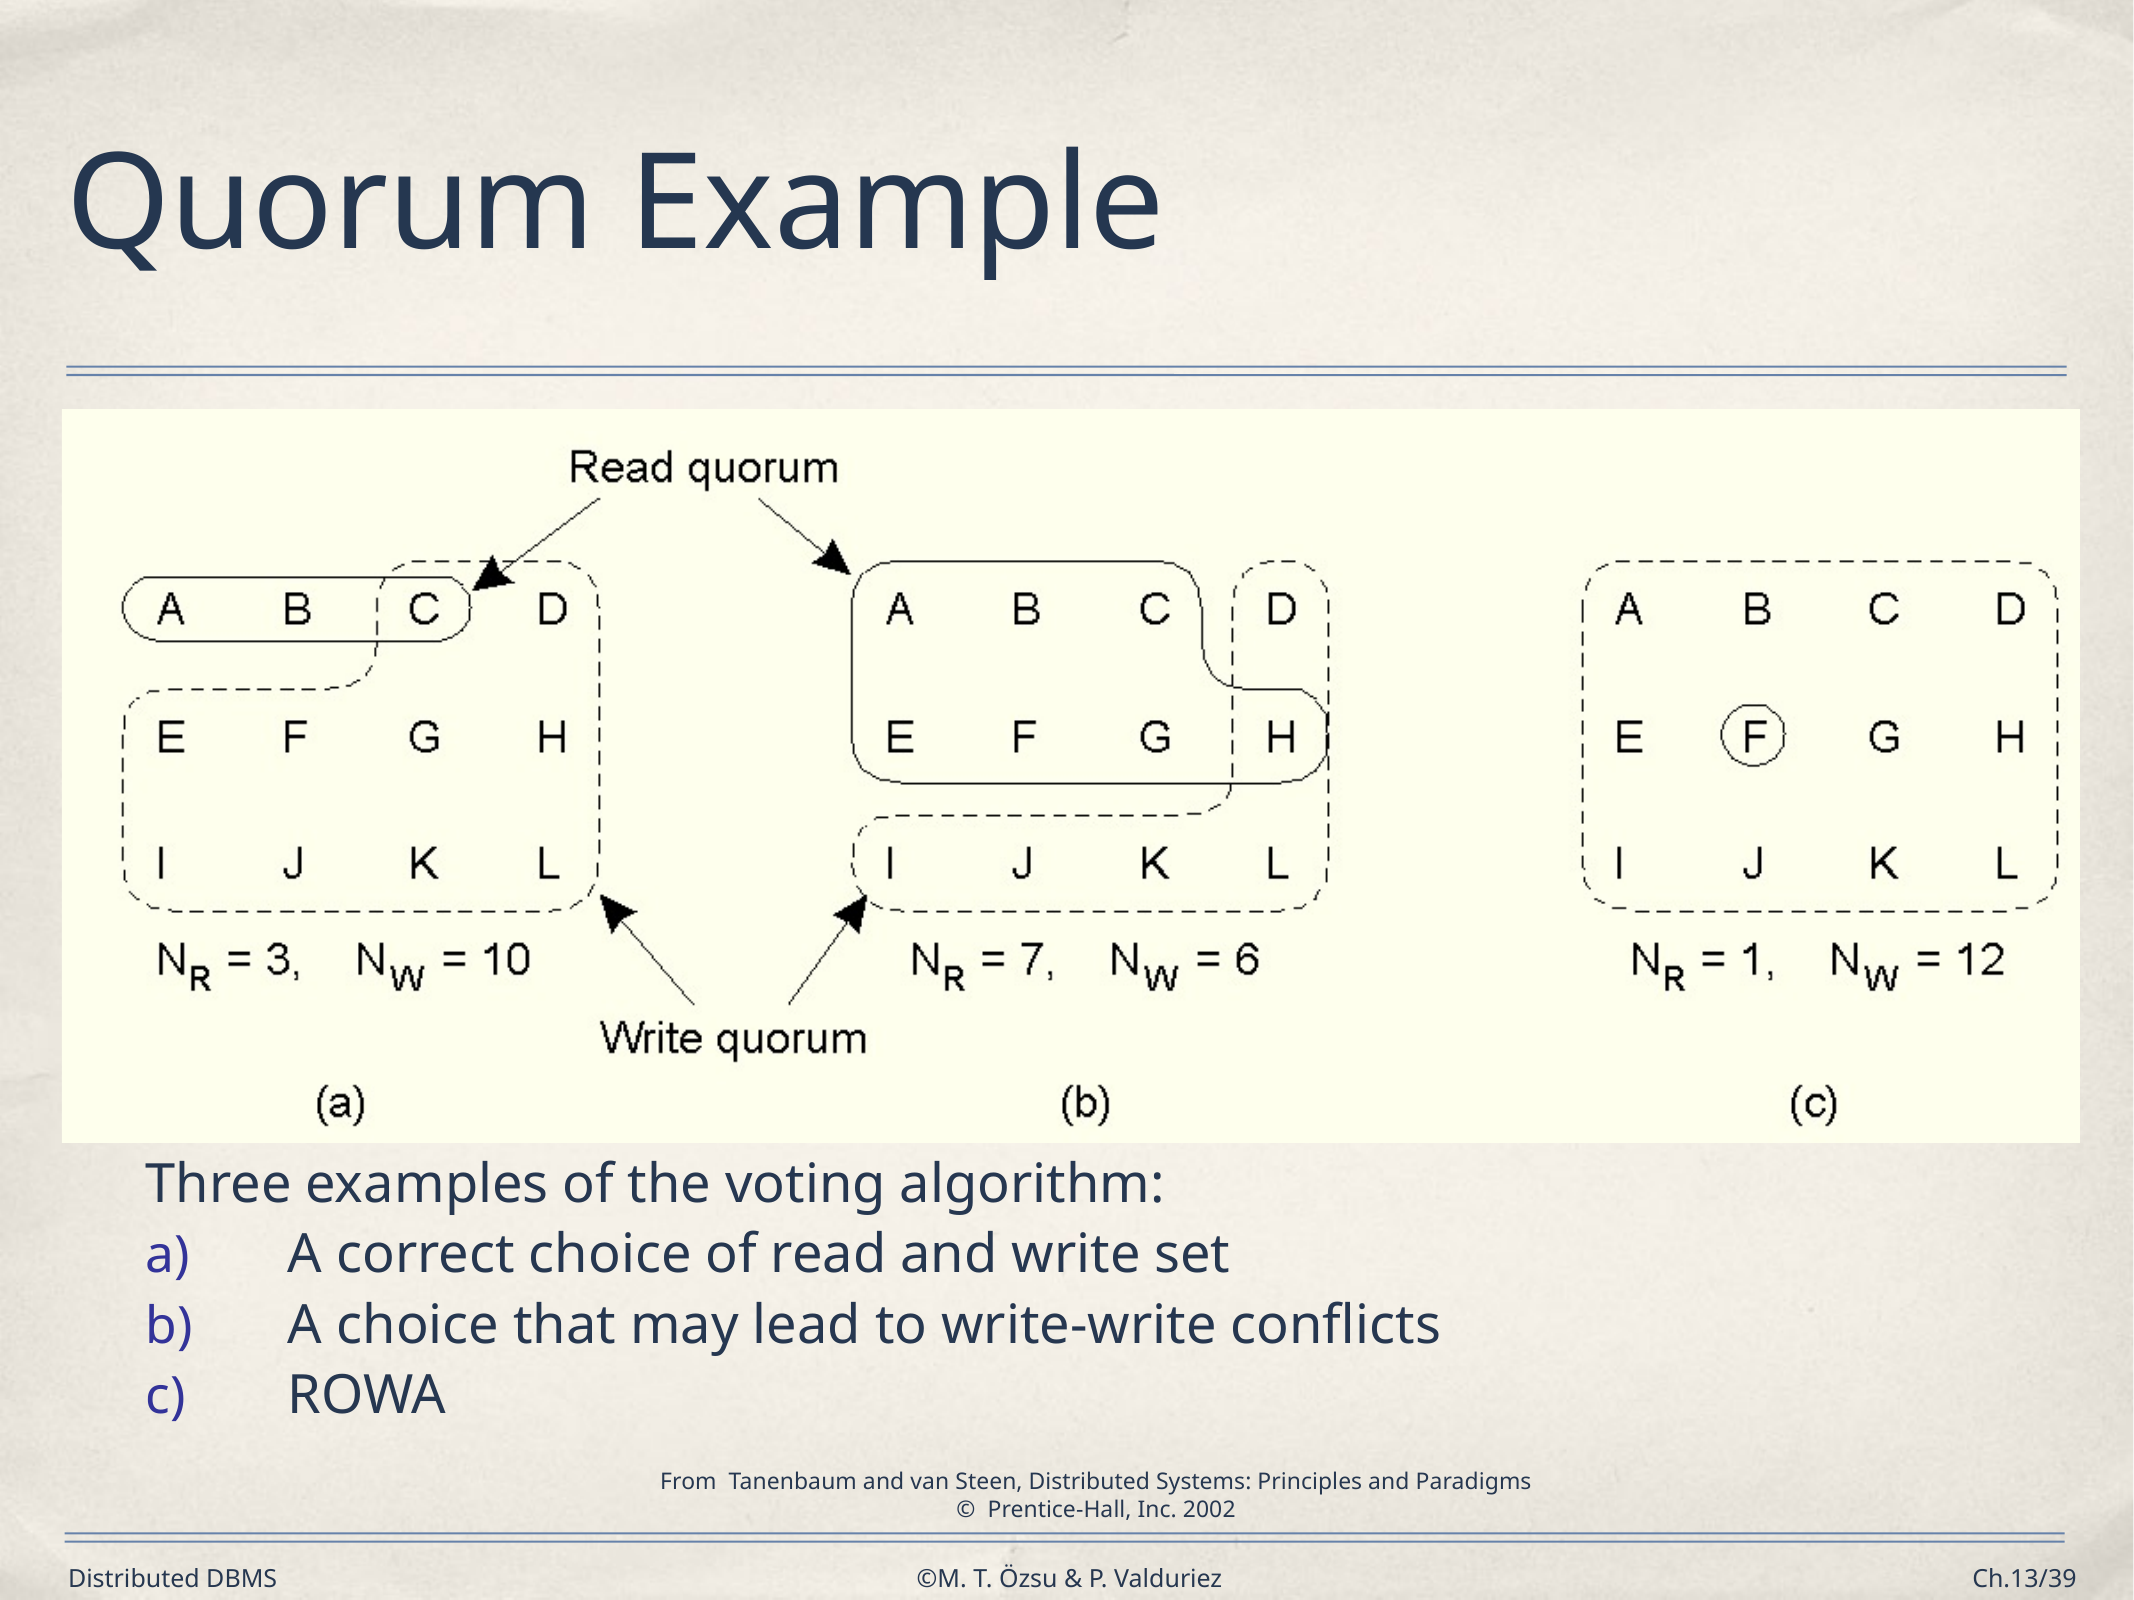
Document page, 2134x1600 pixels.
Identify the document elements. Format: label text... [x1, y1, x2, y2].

title Quorum Example [58, 72, 2075, 338]
text_box Three examples of the voting algorithm: A correct choice of read and write set A choice that may lead to write-write conflicts ROWA [124, 1154, 2027, 1521]
text_box From Tanenbaum and van Steen, Distributed Systems: Principles and Paradigms © Prentice-Hall, Inc. 2002 [393, 1465, 1800, 1533]
picture [0, 0, 2134, 1600]
